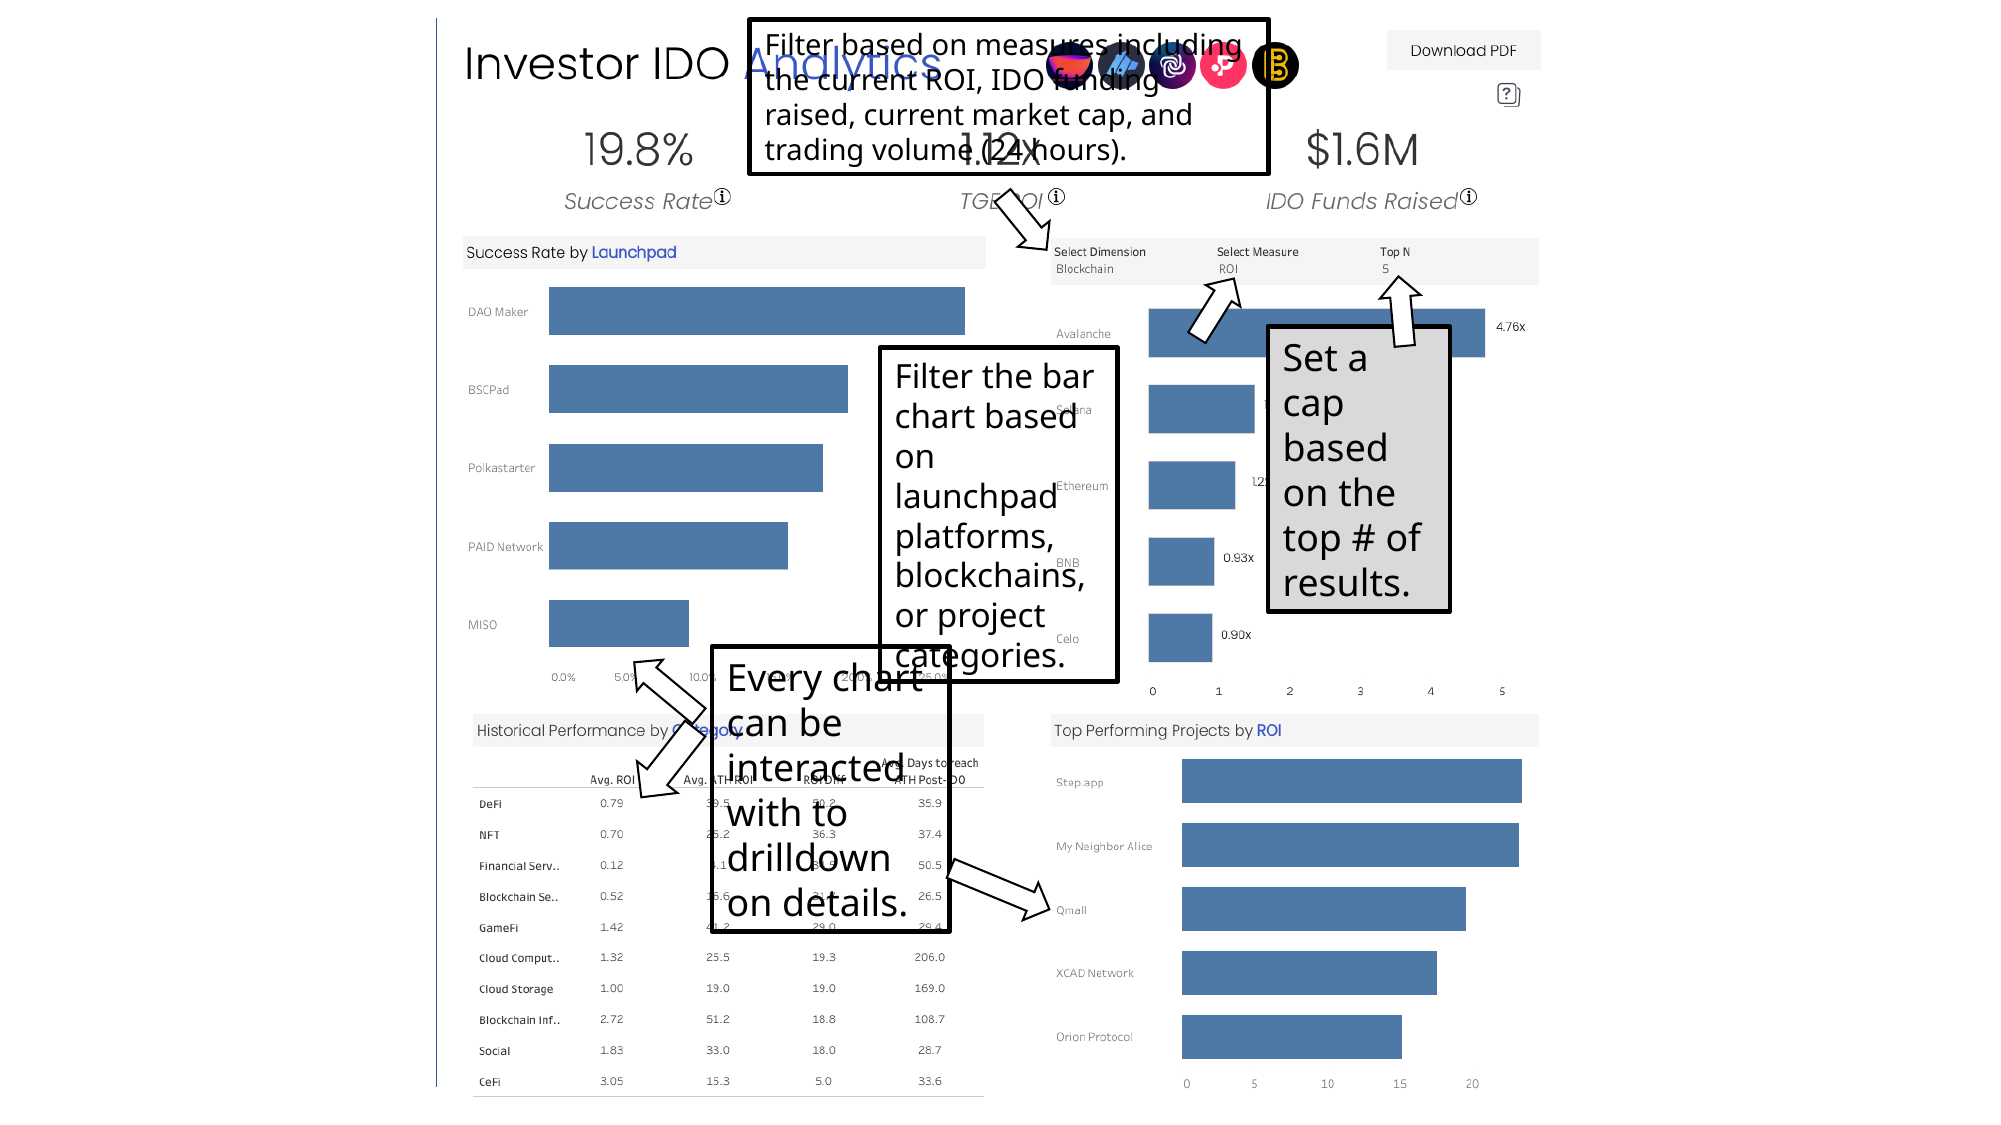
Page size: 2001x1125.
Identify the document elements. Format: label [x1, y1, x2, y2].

picture [437, 0, 1563, 1125]
